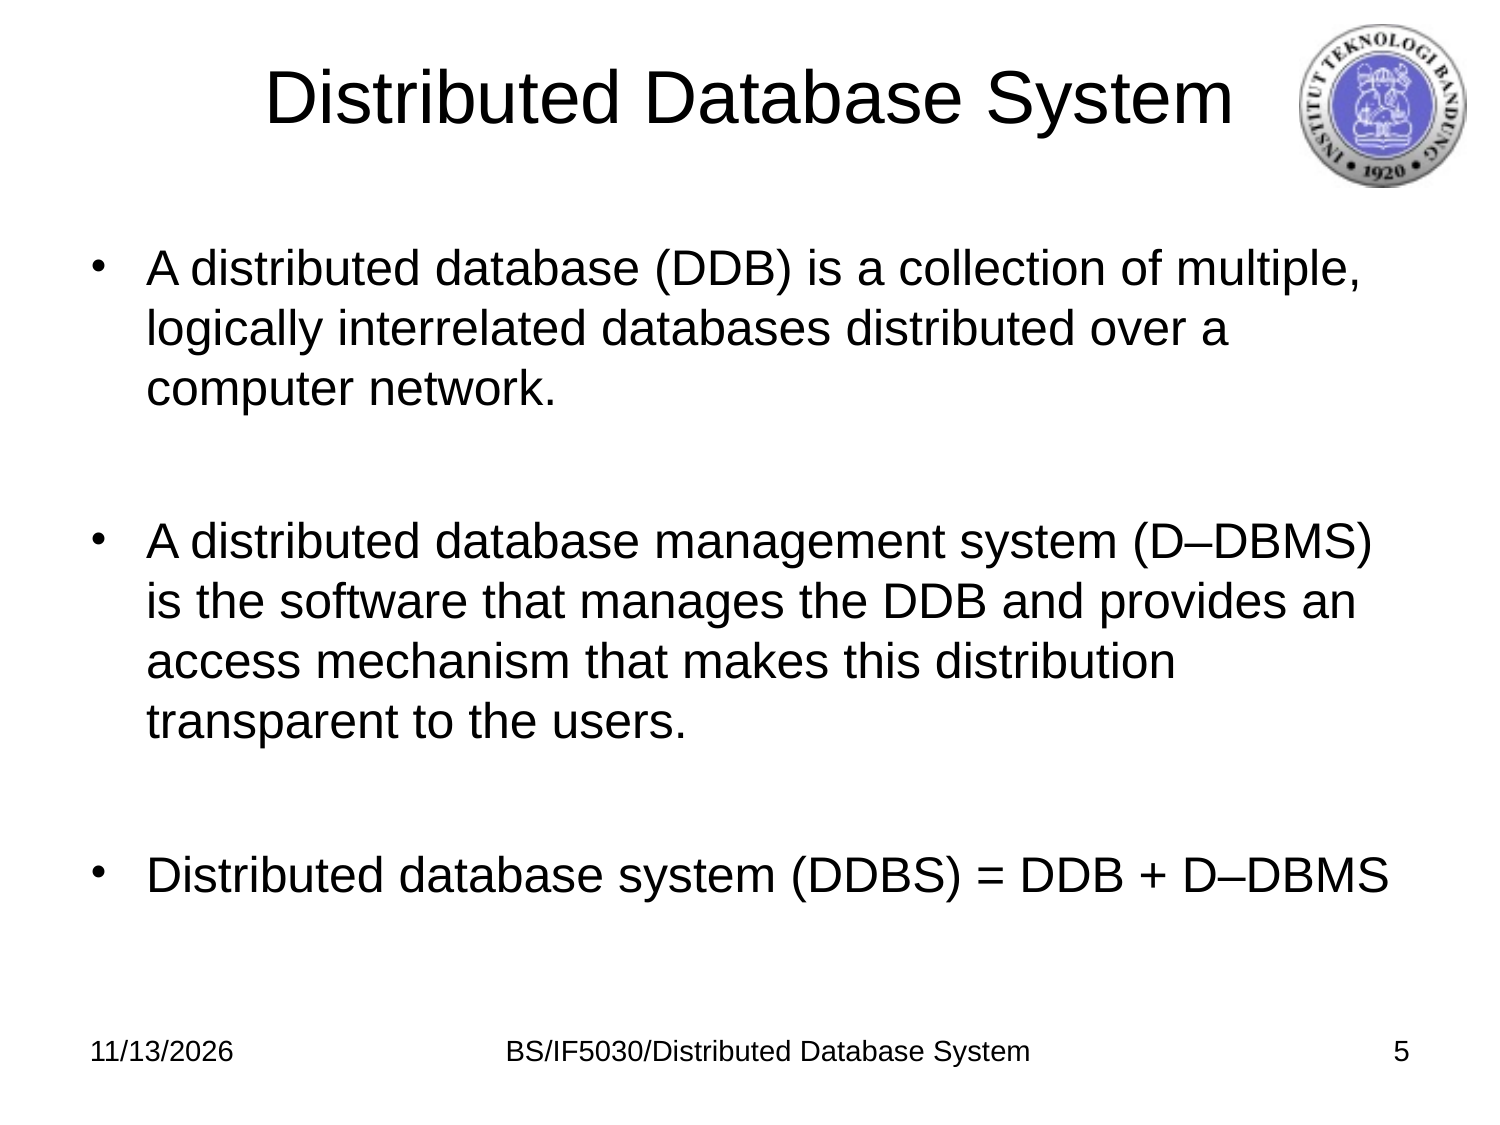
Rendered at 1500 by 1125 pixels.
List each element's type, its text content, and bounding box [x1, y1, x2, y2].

footer BS/IF5030/Distributed Database System [362, 1024, 1176, 1103]
title Distributed Database System [112, 37, 1388, 151]
slide_number 5 [1176, 1024, 1425, 1103]
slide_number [74, 1024, 362, 1103]
picture [1299, 24, 1467, 188]
list A distributed database (DDB) is a collection of multiple, logically interrelated databases distributed over a computer network. A distributed database management system (D–DBMS) is the software that manages the DDB and provides an access mechanism that makes this distribution transparent to the users. Distributed database system (DDBS) = DDB + D–DBMS [74, 227, 1432, 976]
